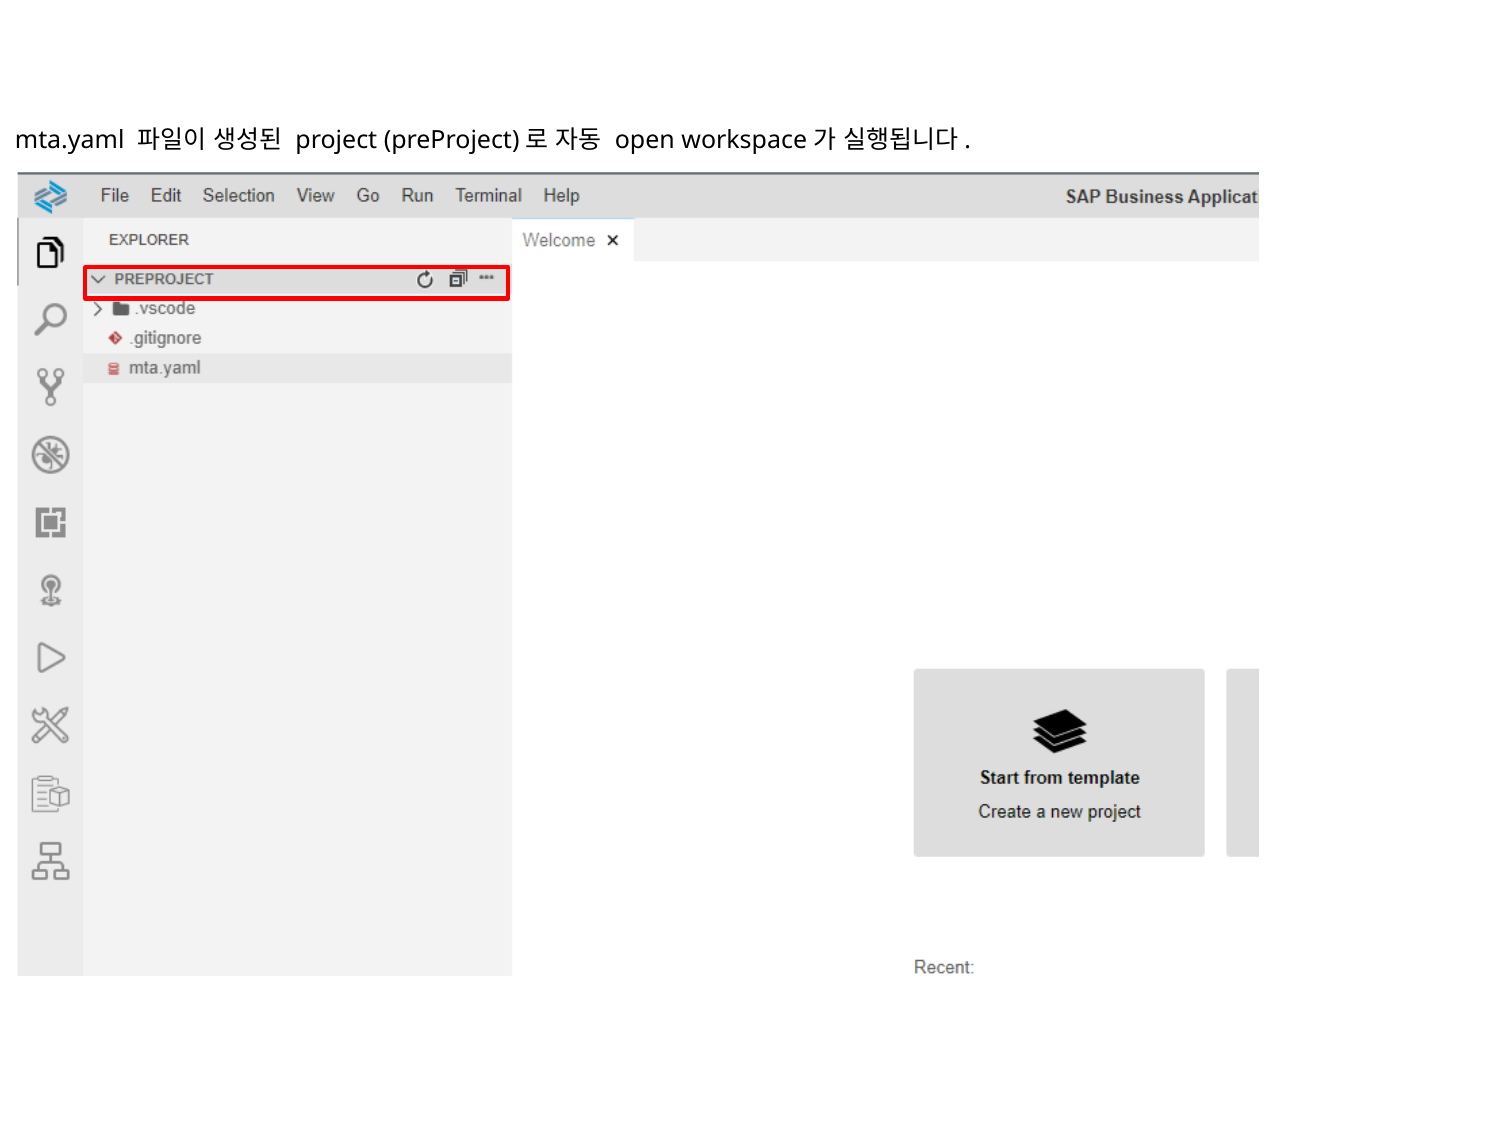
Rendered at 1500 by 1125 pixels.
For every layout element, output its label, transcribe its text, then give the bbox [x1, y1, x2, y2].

picture [17, 172, 1260, 977]
text_box mta.yaml 파일이 생성된 project (preProject)로 자동 open workspace가 실행됩니다. [0, 116, 993, 161]
